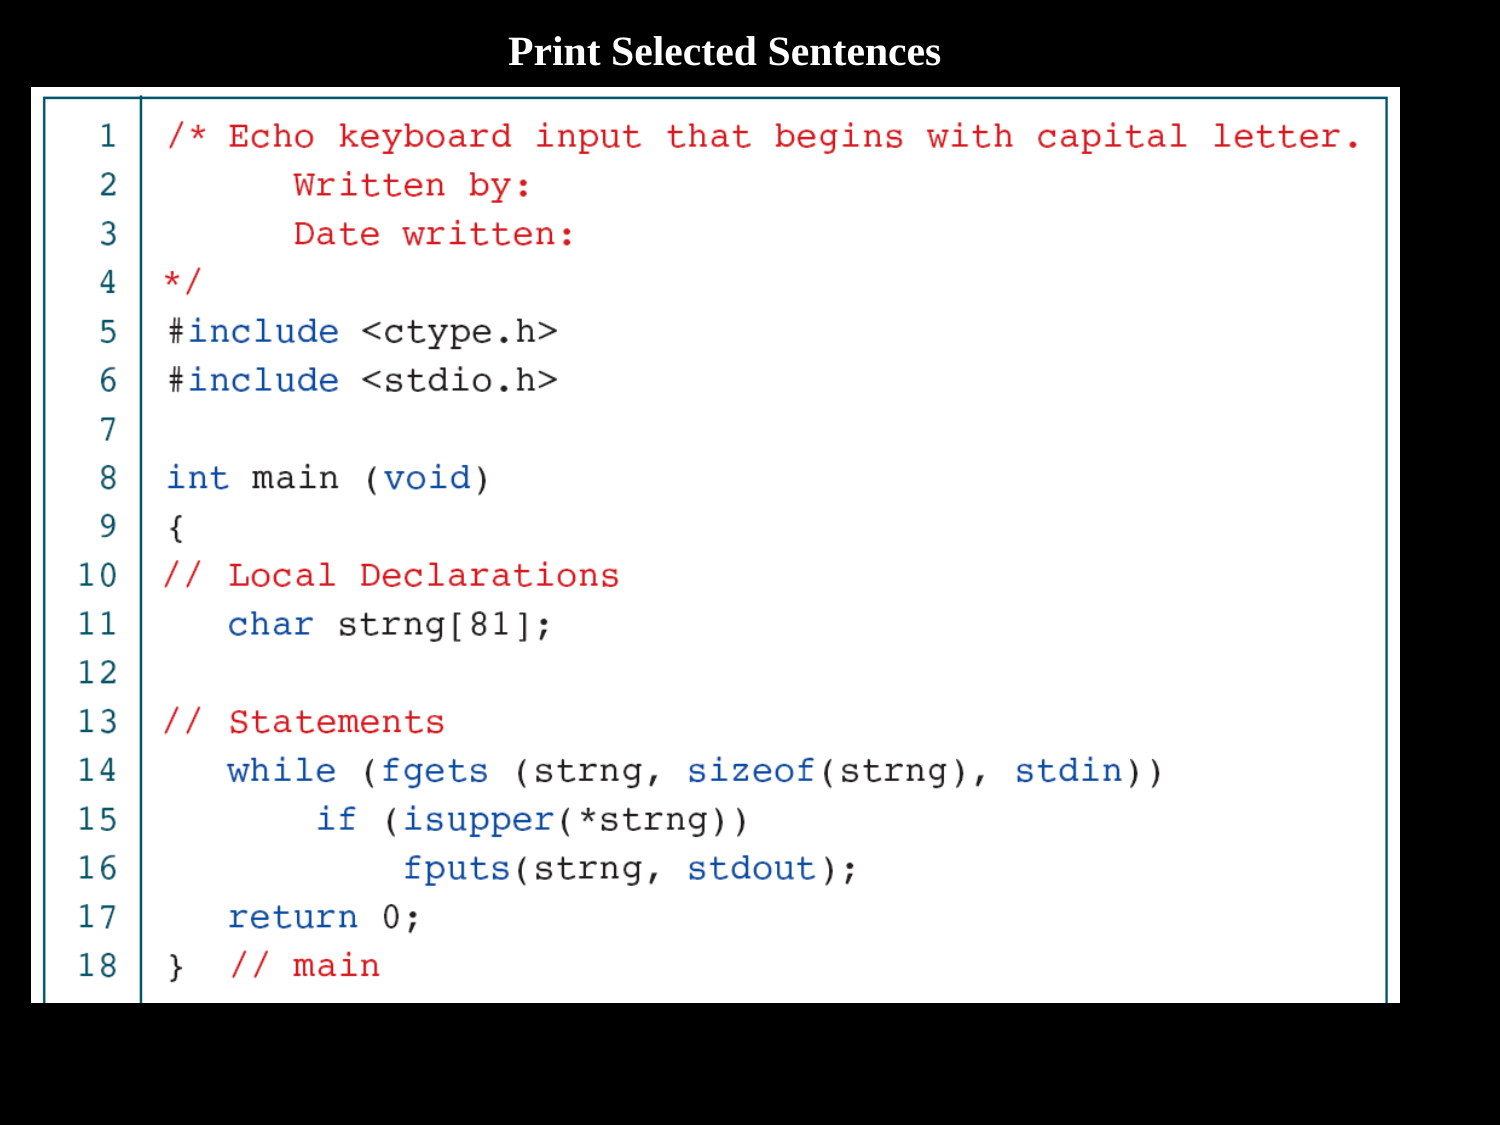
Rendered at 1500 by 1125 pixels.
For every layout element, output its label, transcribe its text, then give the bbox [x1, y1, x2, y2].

picture [143, 99, 1385, 1003]
picture [46, 99, 139, 1003]
picture [30, 87, 1400, 1003]
text_box Print Selected Sentences [493, 16, 957, 82]
